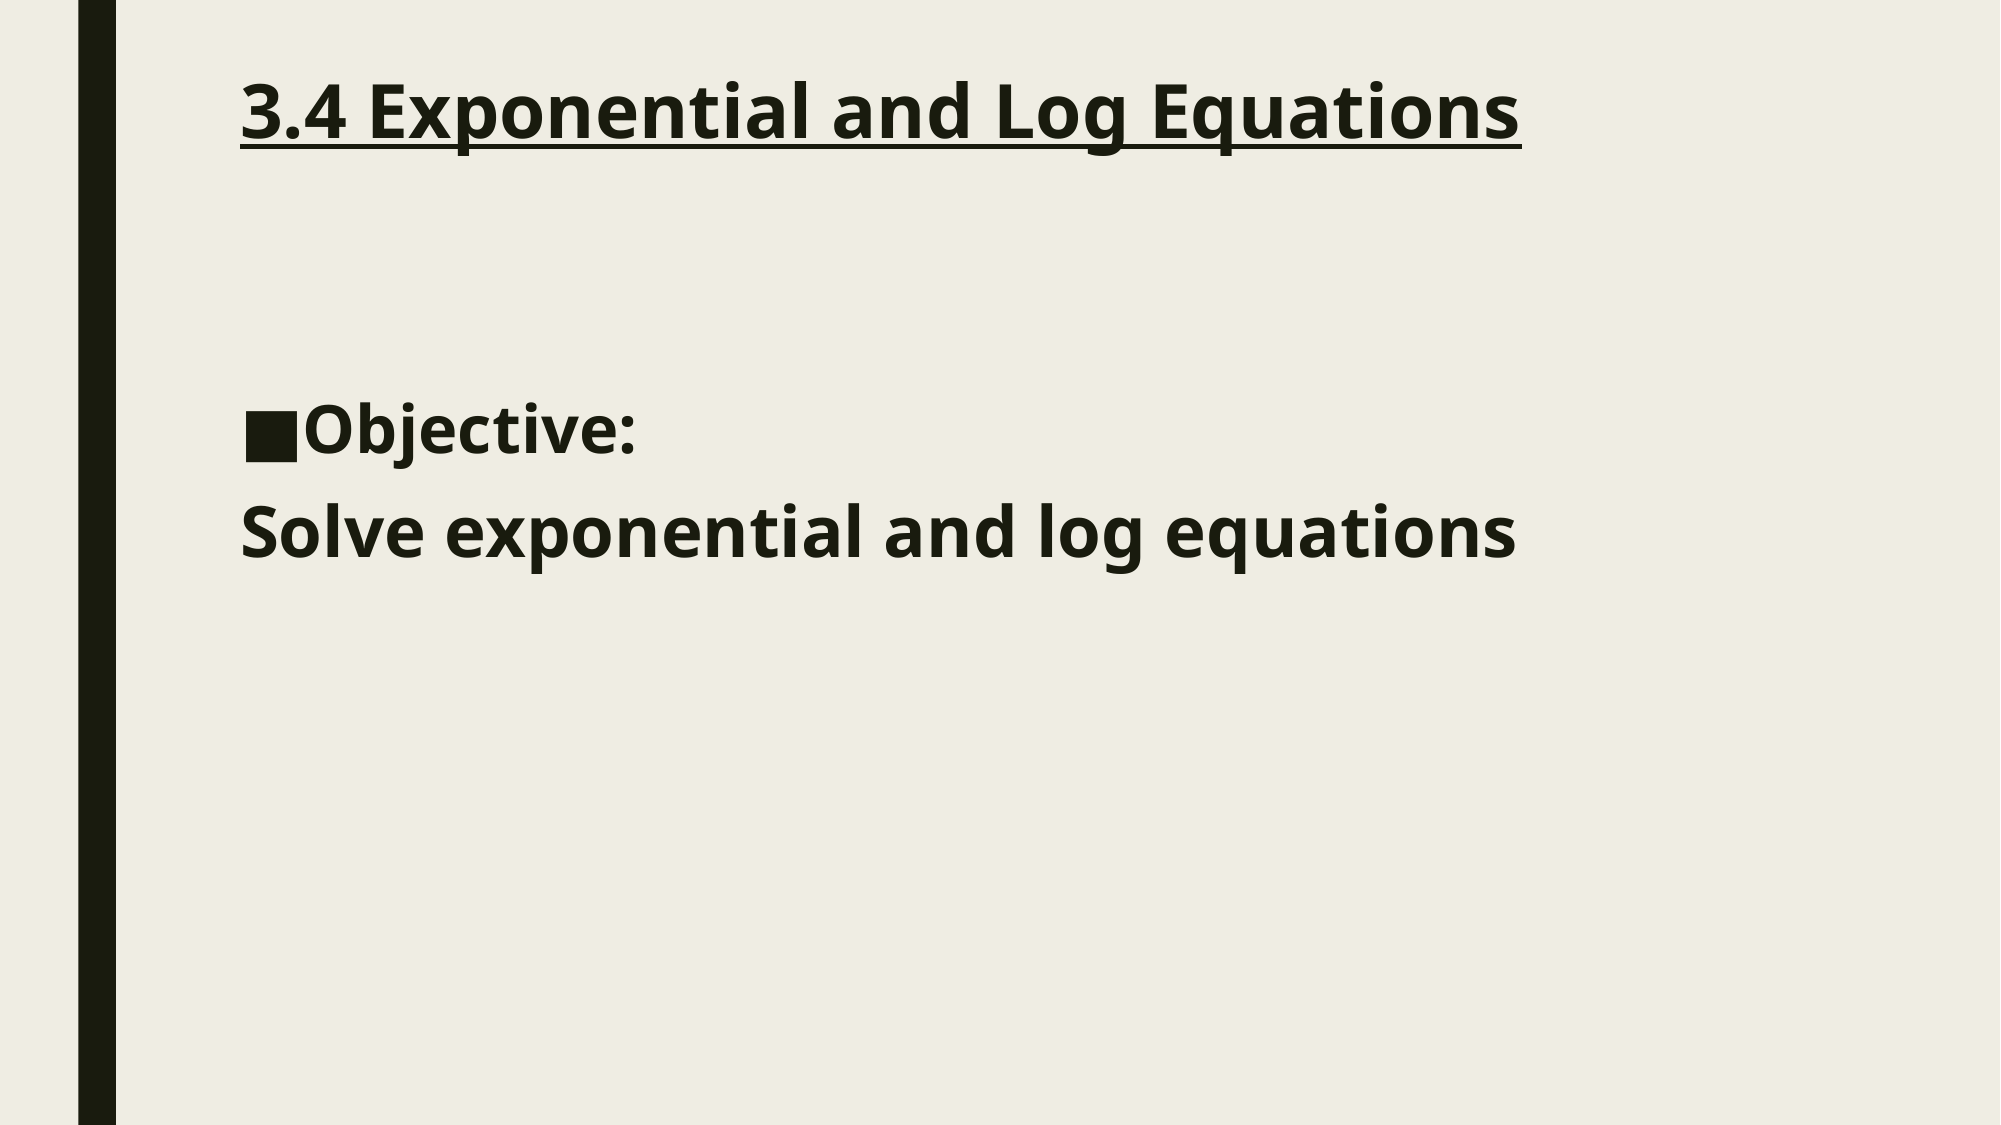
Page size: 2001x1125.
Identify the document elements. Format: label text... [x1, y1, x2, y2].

title 3.4 Exponential and Log Equations [225, 66, 1891, 357]
list Objective: Solve exponential and log equations [225, 386, 1936, 1080]
